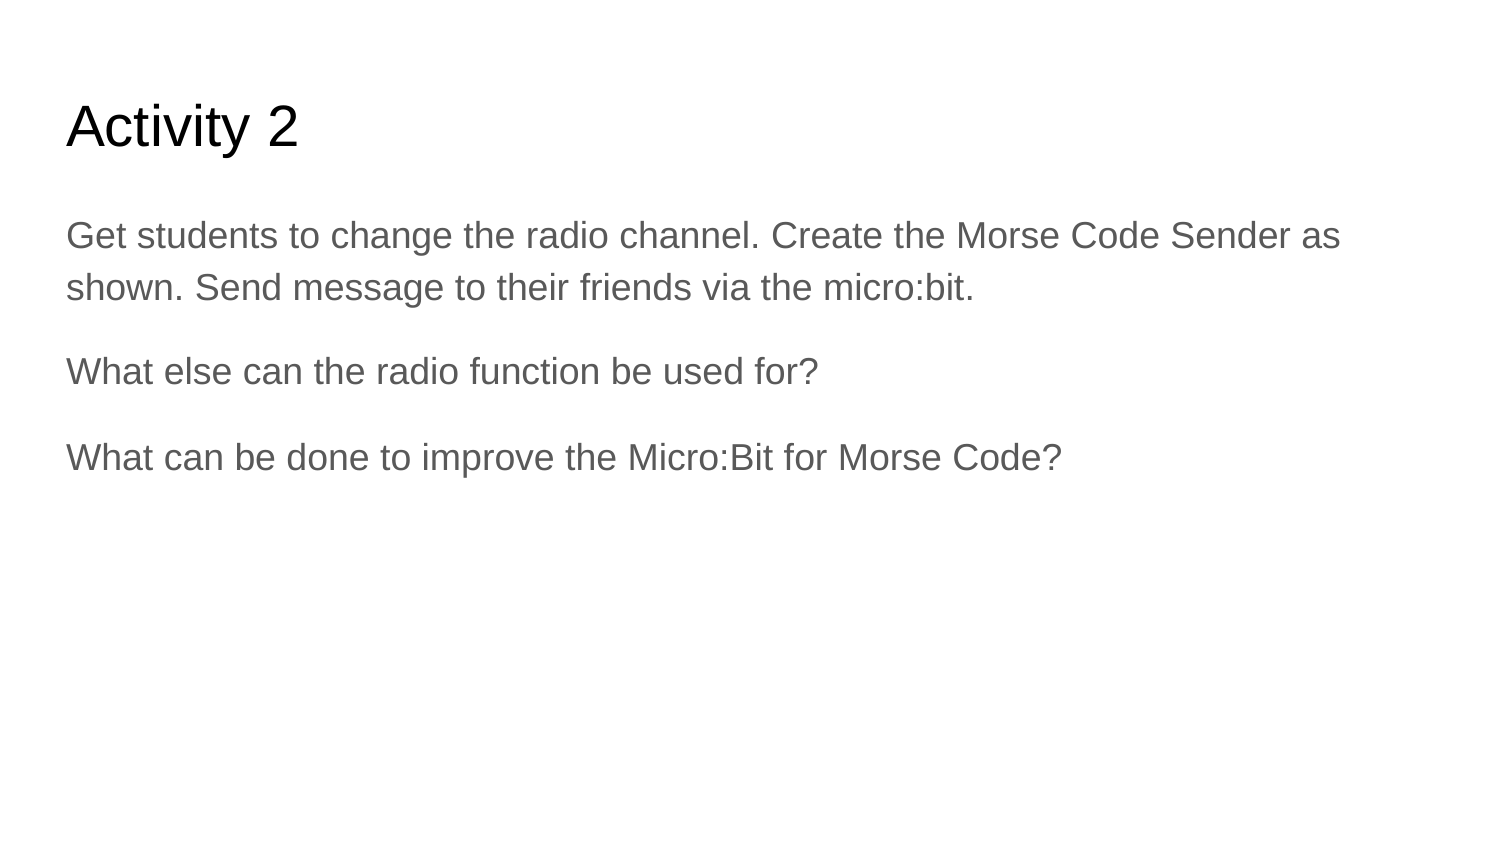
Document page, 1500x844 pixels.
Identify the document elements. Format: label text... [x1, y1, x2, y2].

title Activity 2 [51, 72, 1449, 167]
list Get students to change the radio channel. Create the Morse Code Sender as shown. Send message to their friends via the micro:bit. What else can the radio function be used for? What can be done to improve the Micro:Bit for Morse Code? [51, 189, 1449, 750]
